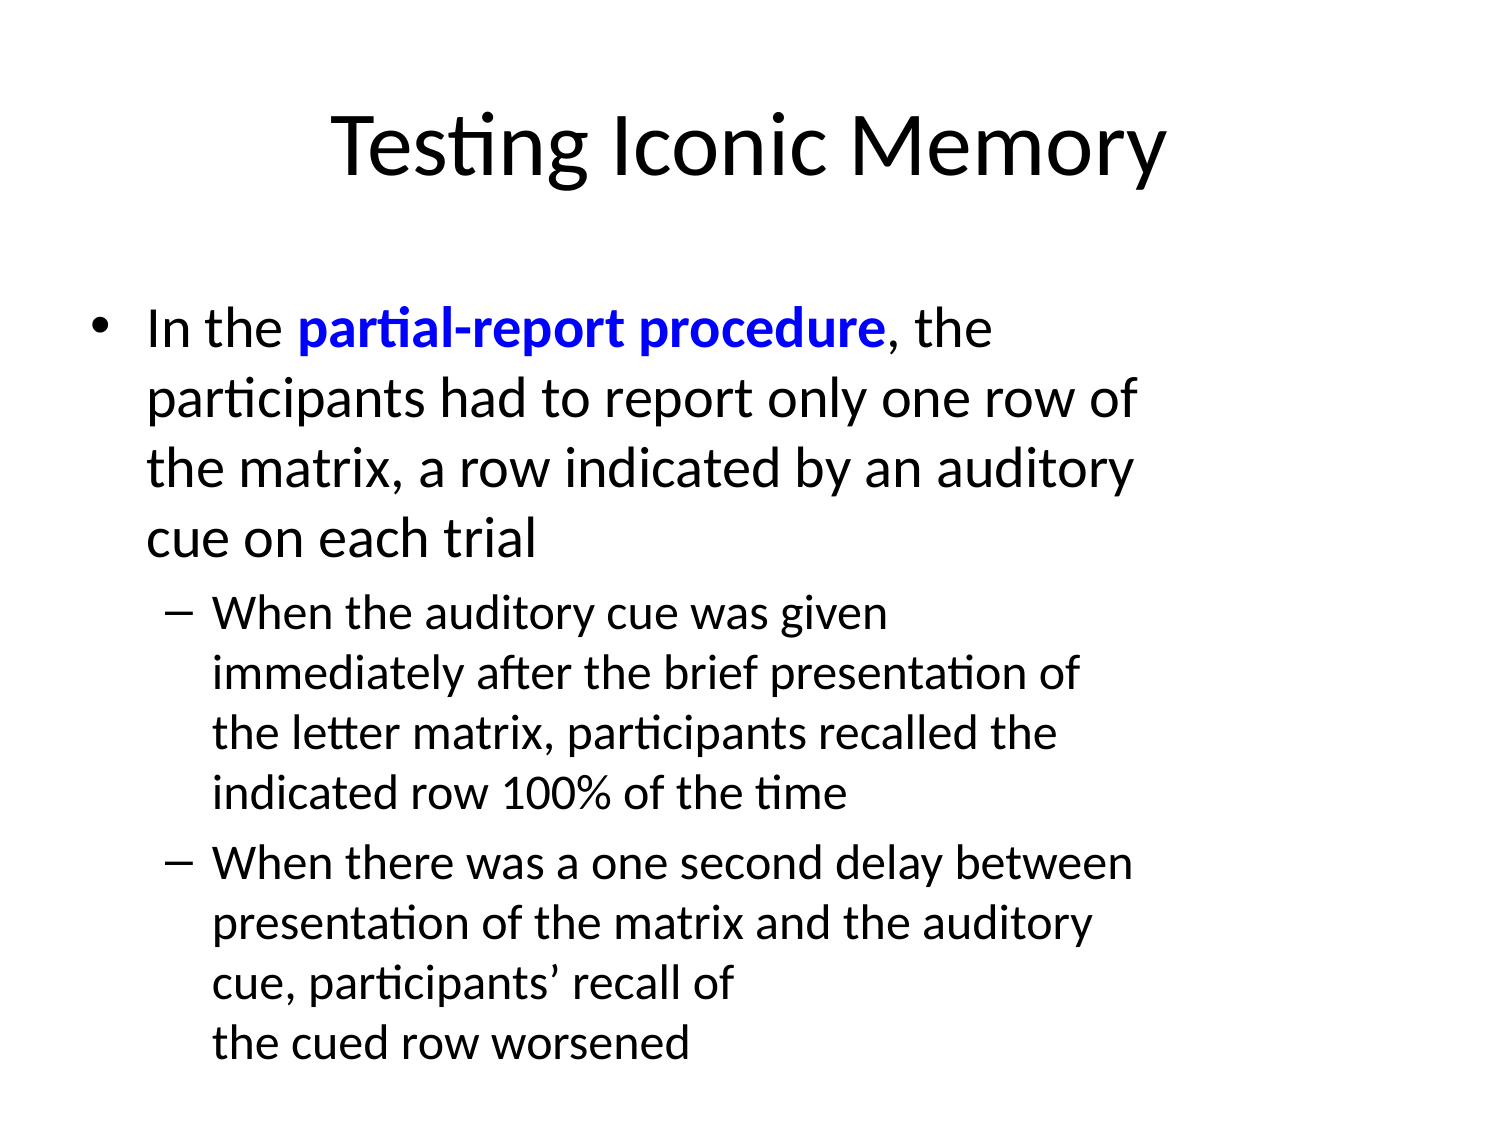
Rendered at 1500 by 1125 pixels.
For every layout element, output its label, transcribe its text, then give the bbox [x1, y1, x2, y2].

title Testing Iconic Memory [75, 45, 1425, 233]
list In the partial-report procedure, the participants had to report only one row of the matrix, a row indicated by an auditory cue on each trial When the auditory cue was given immediately after the brief presentation of the letter matrix, participants recalled the indicated row 100% of the time When there was a one second delay between presentation of the matrix and the auditory cue, participants’ recall of the cued row worsened [75, 282, 1163, 1125]
